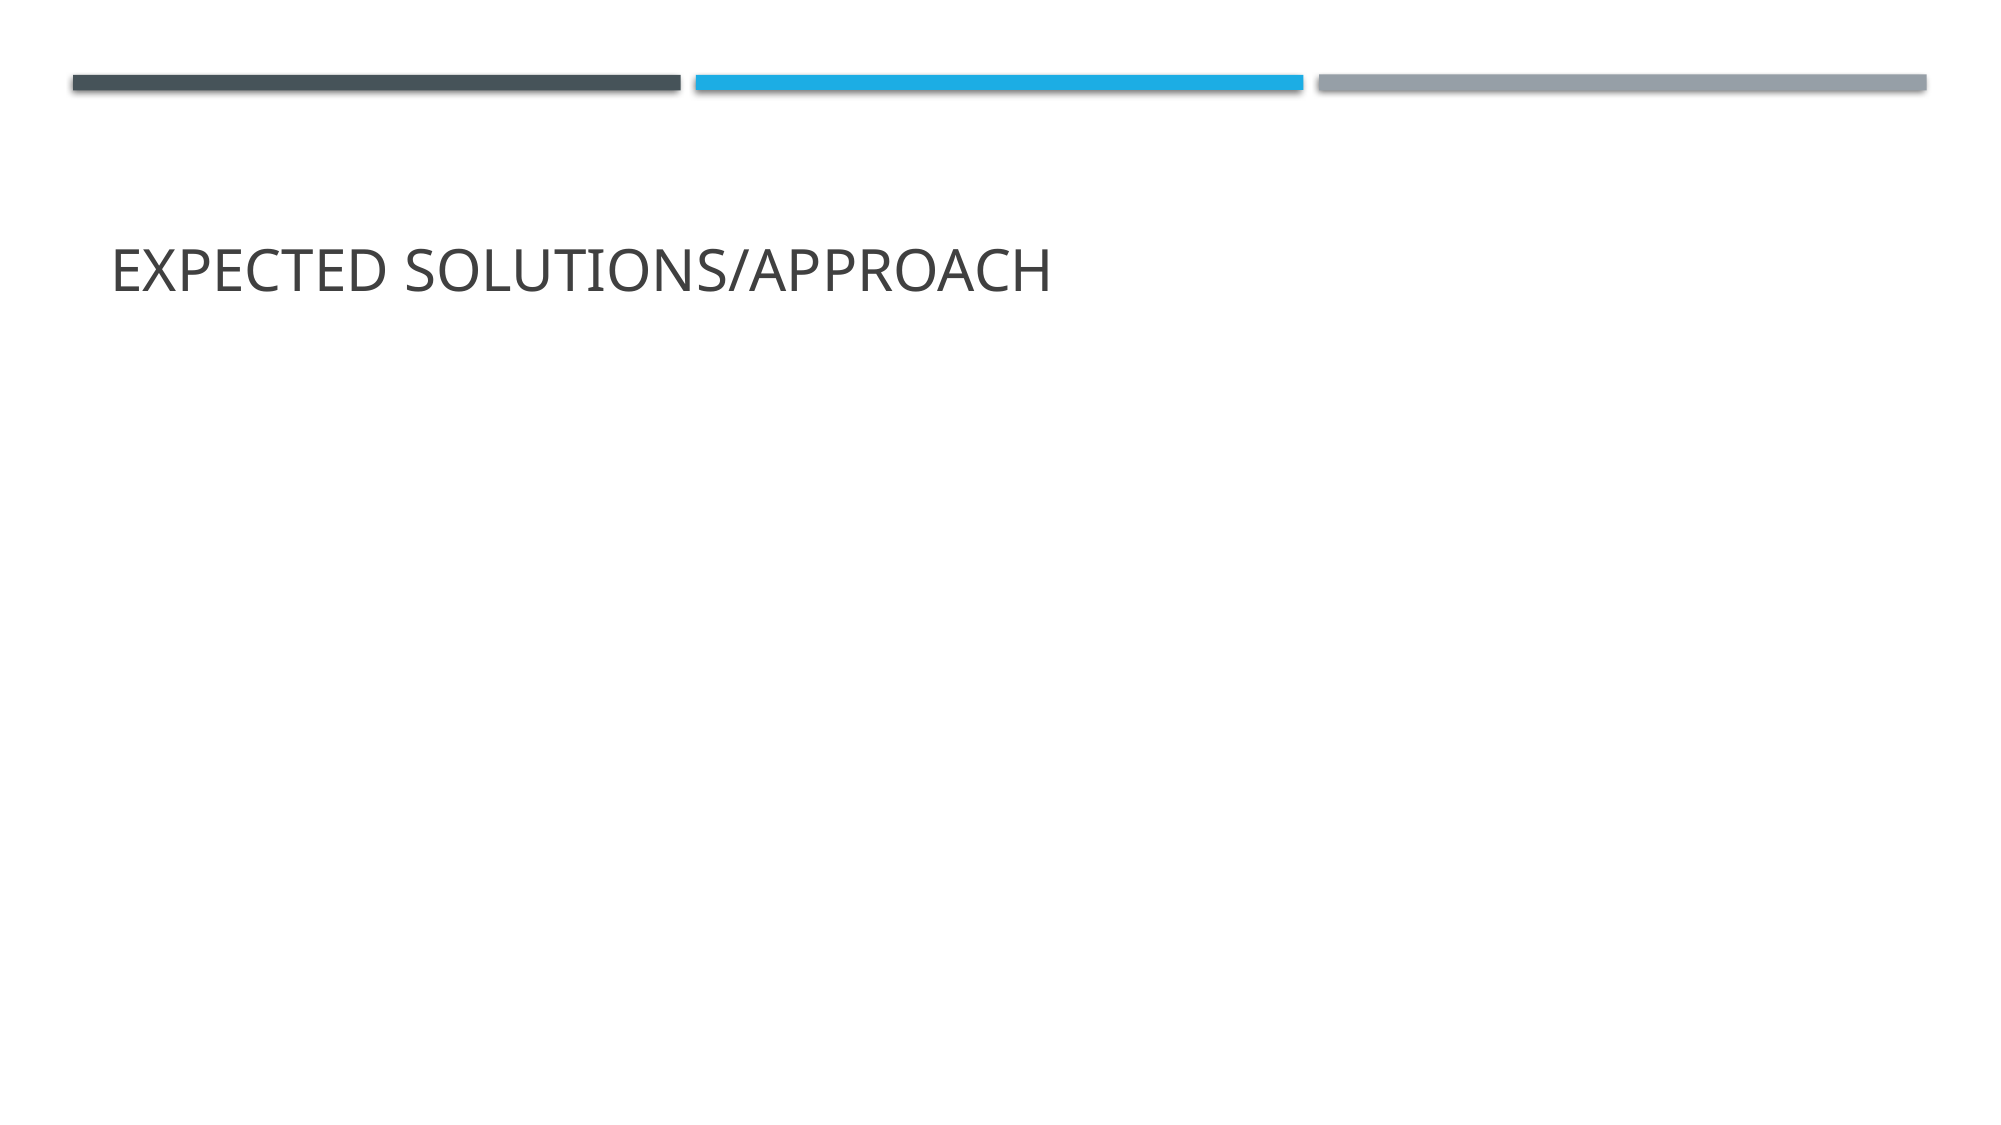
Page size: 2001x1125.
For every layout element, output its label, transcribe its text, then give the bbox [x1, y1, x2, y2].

title Expected solutions/approach [95, 115, 1905, 311]
